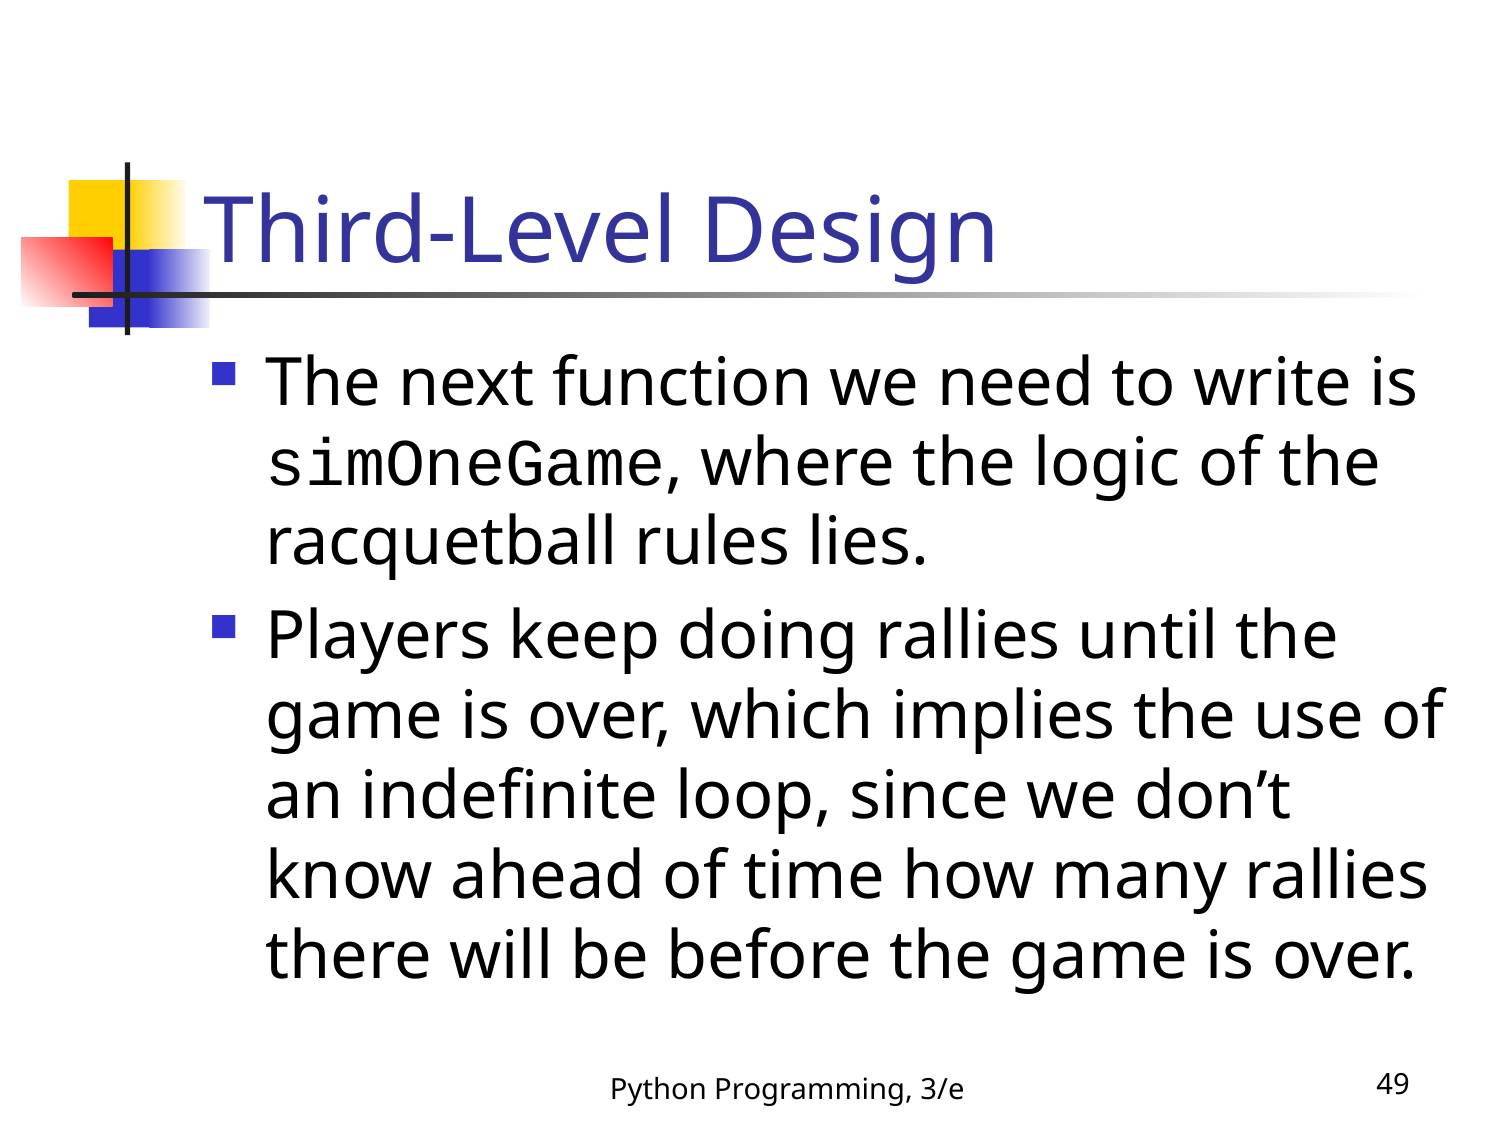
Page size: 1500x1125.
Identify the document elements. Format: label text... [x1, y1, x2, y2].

slide_number 49 [1112, 1037, 1426, 1113]
footer Python Programming, 3/e [549, 1037, 1026, 1113]
title Third-Level Design [188, 101, 1468, 289]
list The next function we need to write is simOneGame, where the logic of the racquetball rules lies. Players keep doing rallies until the game is over, which implies the use of an indefinite loop, since we don’t know ahead of time how many rallies there will be before the game is over. [193, 331, 1469, 1006]
